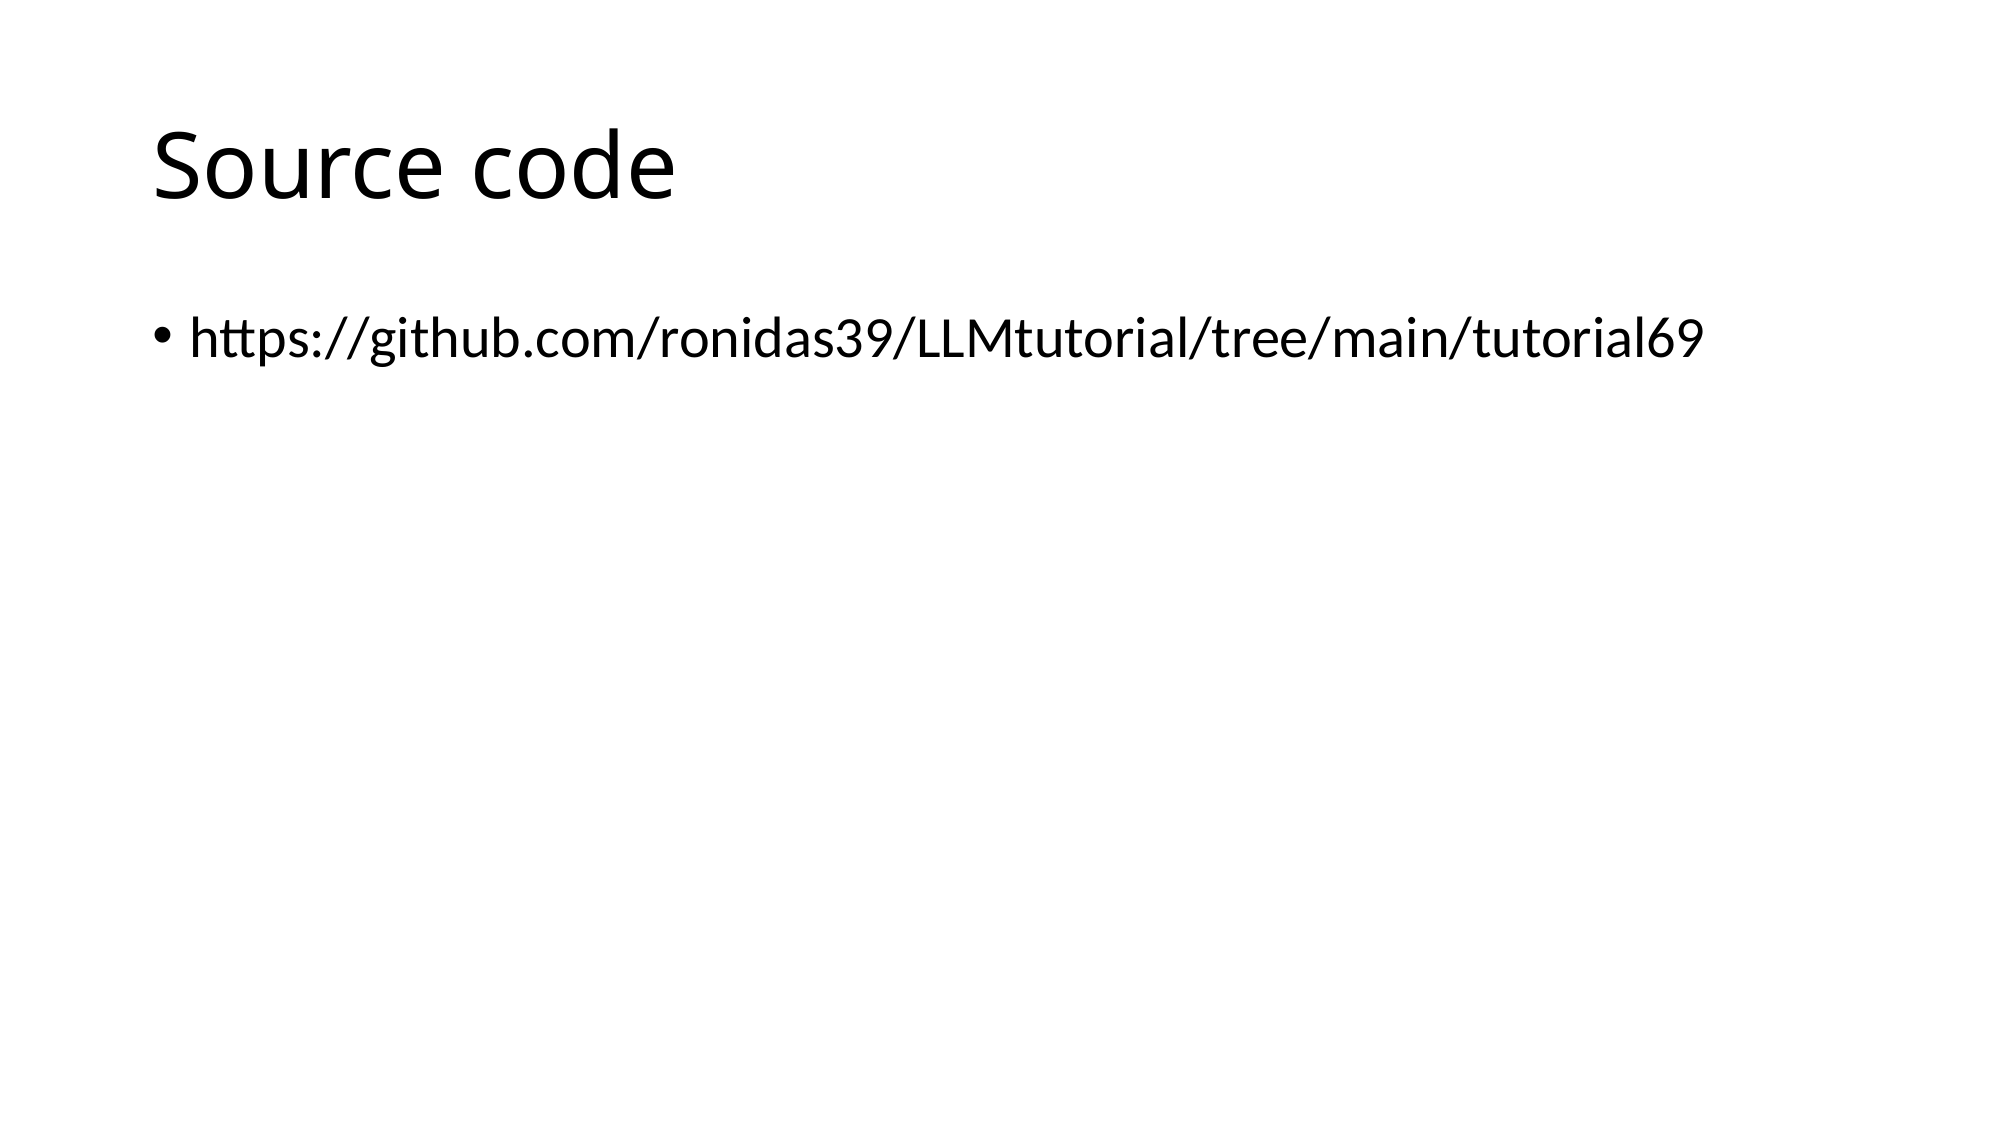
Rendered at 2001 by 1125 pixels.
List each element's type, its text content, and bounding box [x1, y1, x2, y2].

title Source code [137, 59, 1863, 278]
list https://github.com/ronidas39/LLMtutorial/tree/main/tutorial69 [137, 299, 1863, 1014]
